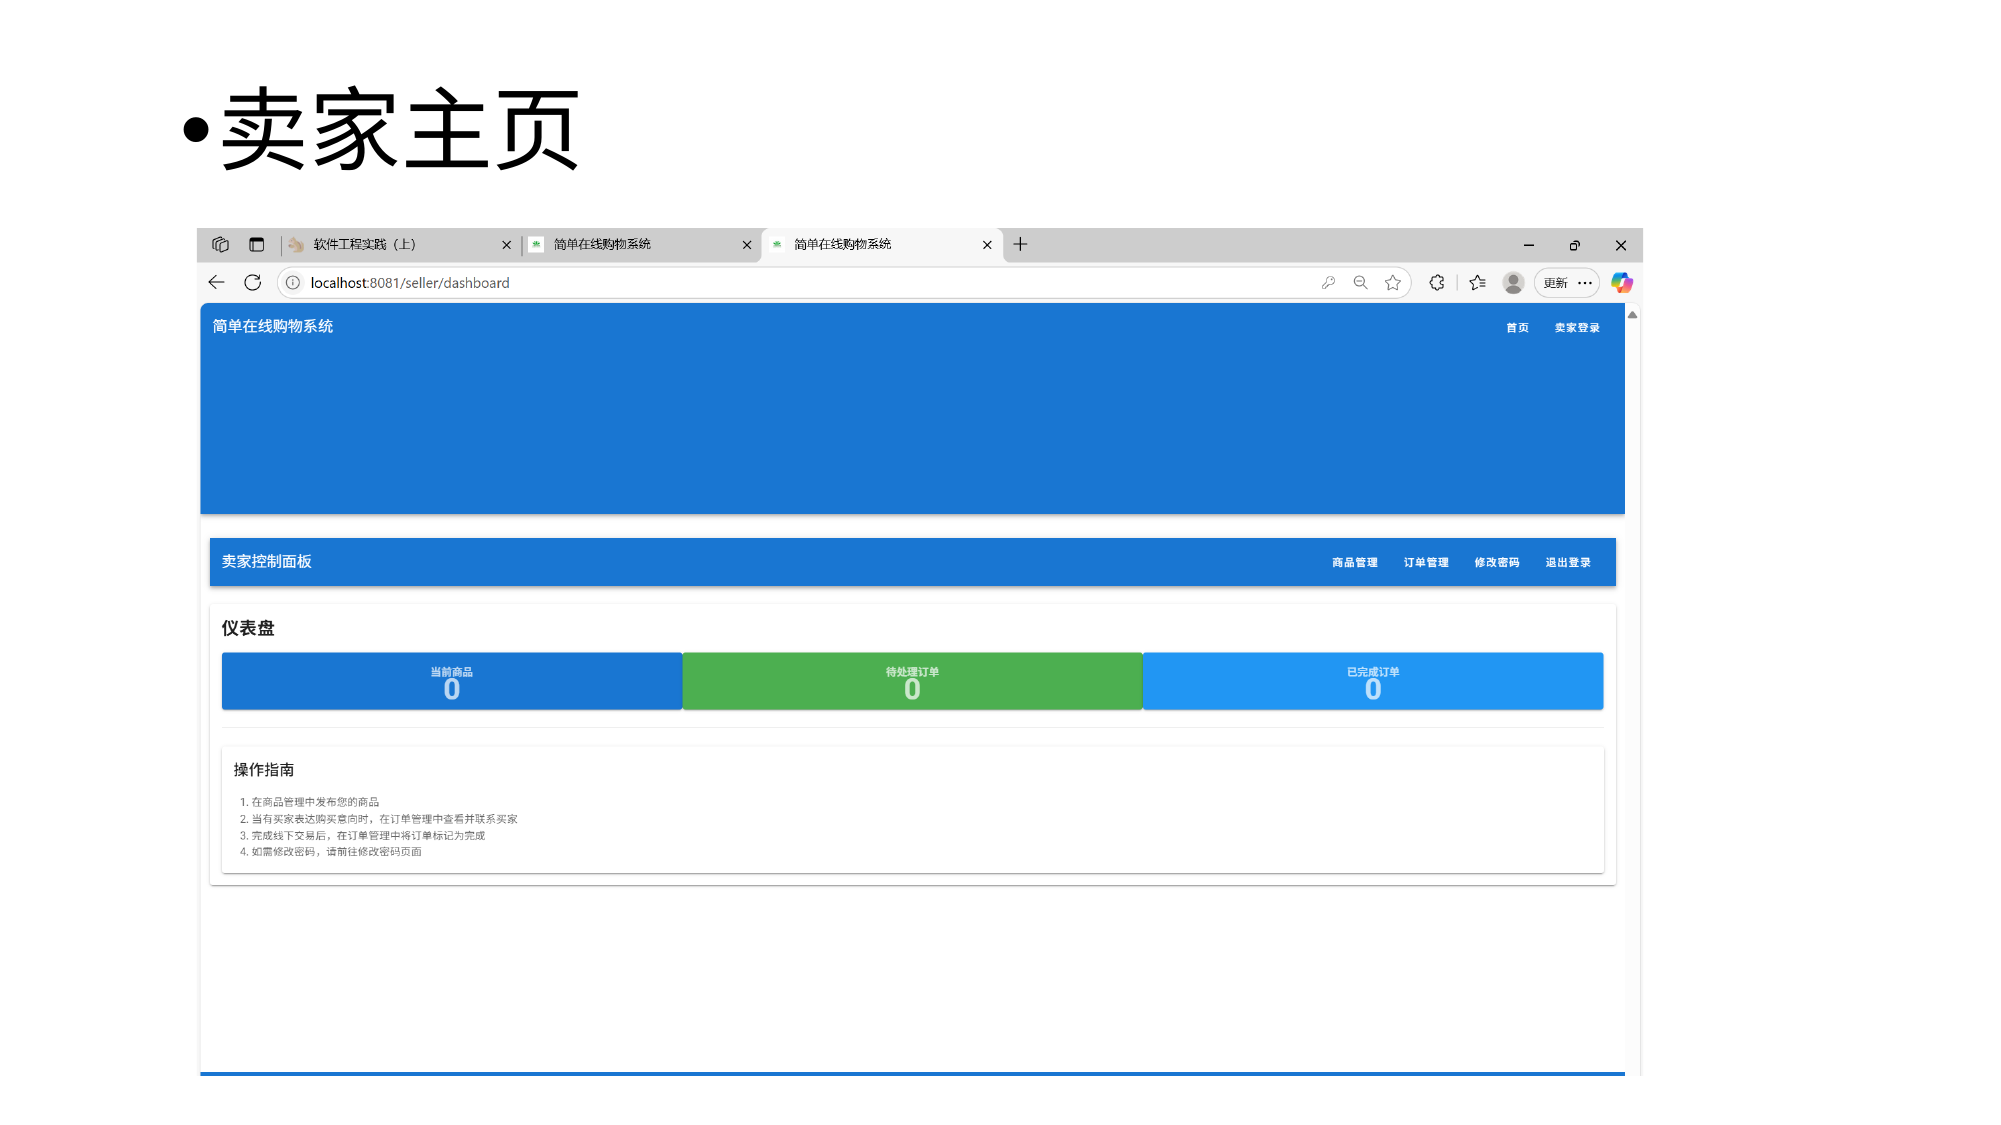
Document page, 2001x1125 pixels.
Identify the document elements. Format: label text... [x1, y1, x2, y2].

picture [196, 228, 1644, 1076]
list 卖家主页 [165, 77, 654, 263]
